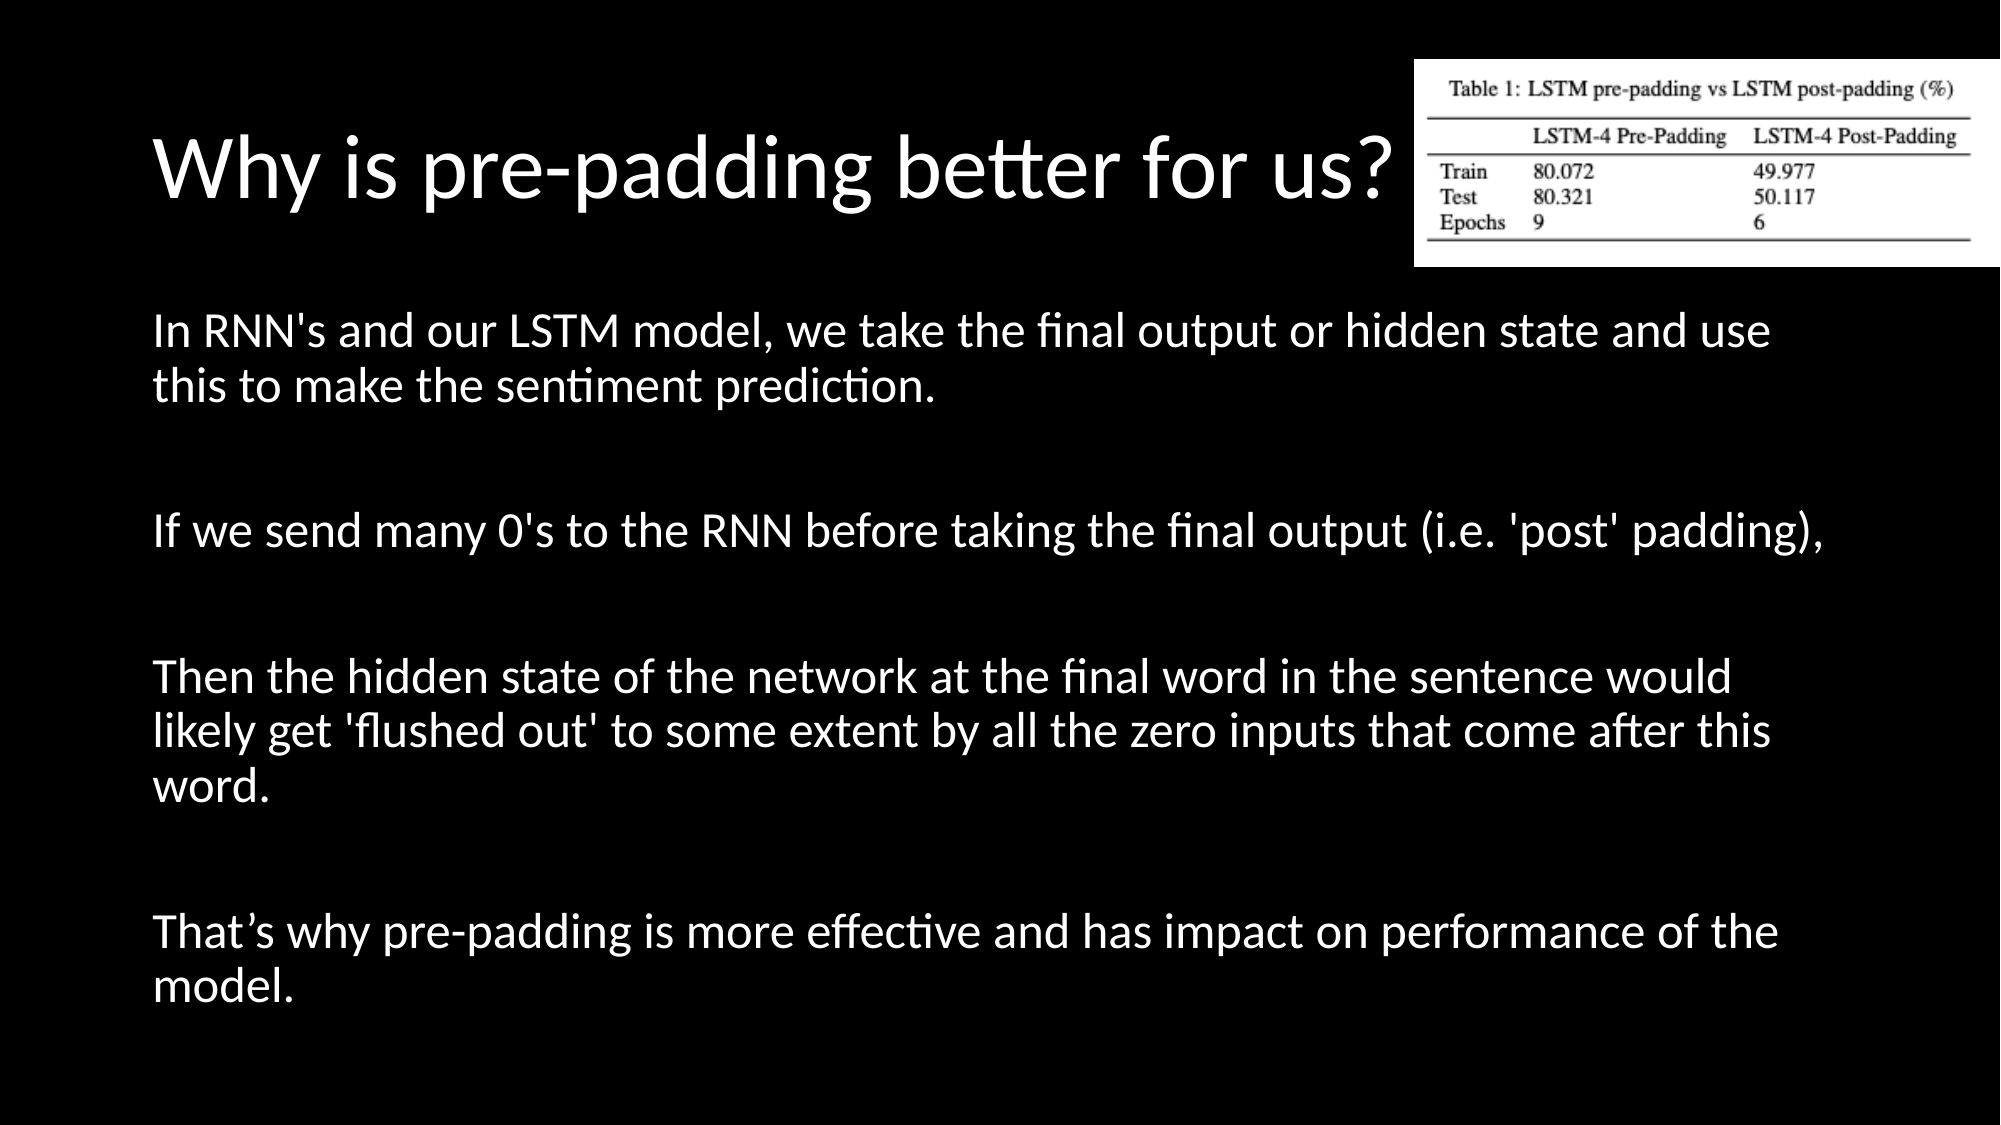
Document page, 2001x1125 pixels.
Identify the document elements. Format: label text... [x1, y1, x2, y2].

list In RNN's and our LSTM model, we take the final output or hidden state and use this to make the sentiment prediction. If we send many 0's to the RNN before taking the final output (i.e. 'post' padding), Then the hidden state of the network at the final word in the sentence would likely get 'flushed out' to some extent by all the zero inputs that come after this word. That’s why pre-padding is more effective and has impact on performance of the model. [137, 296, 1863, 1054]
picture [1413, 59, 2000, 268]
title Why is pre-padding better for us? [137, 59, 1863, 278]
